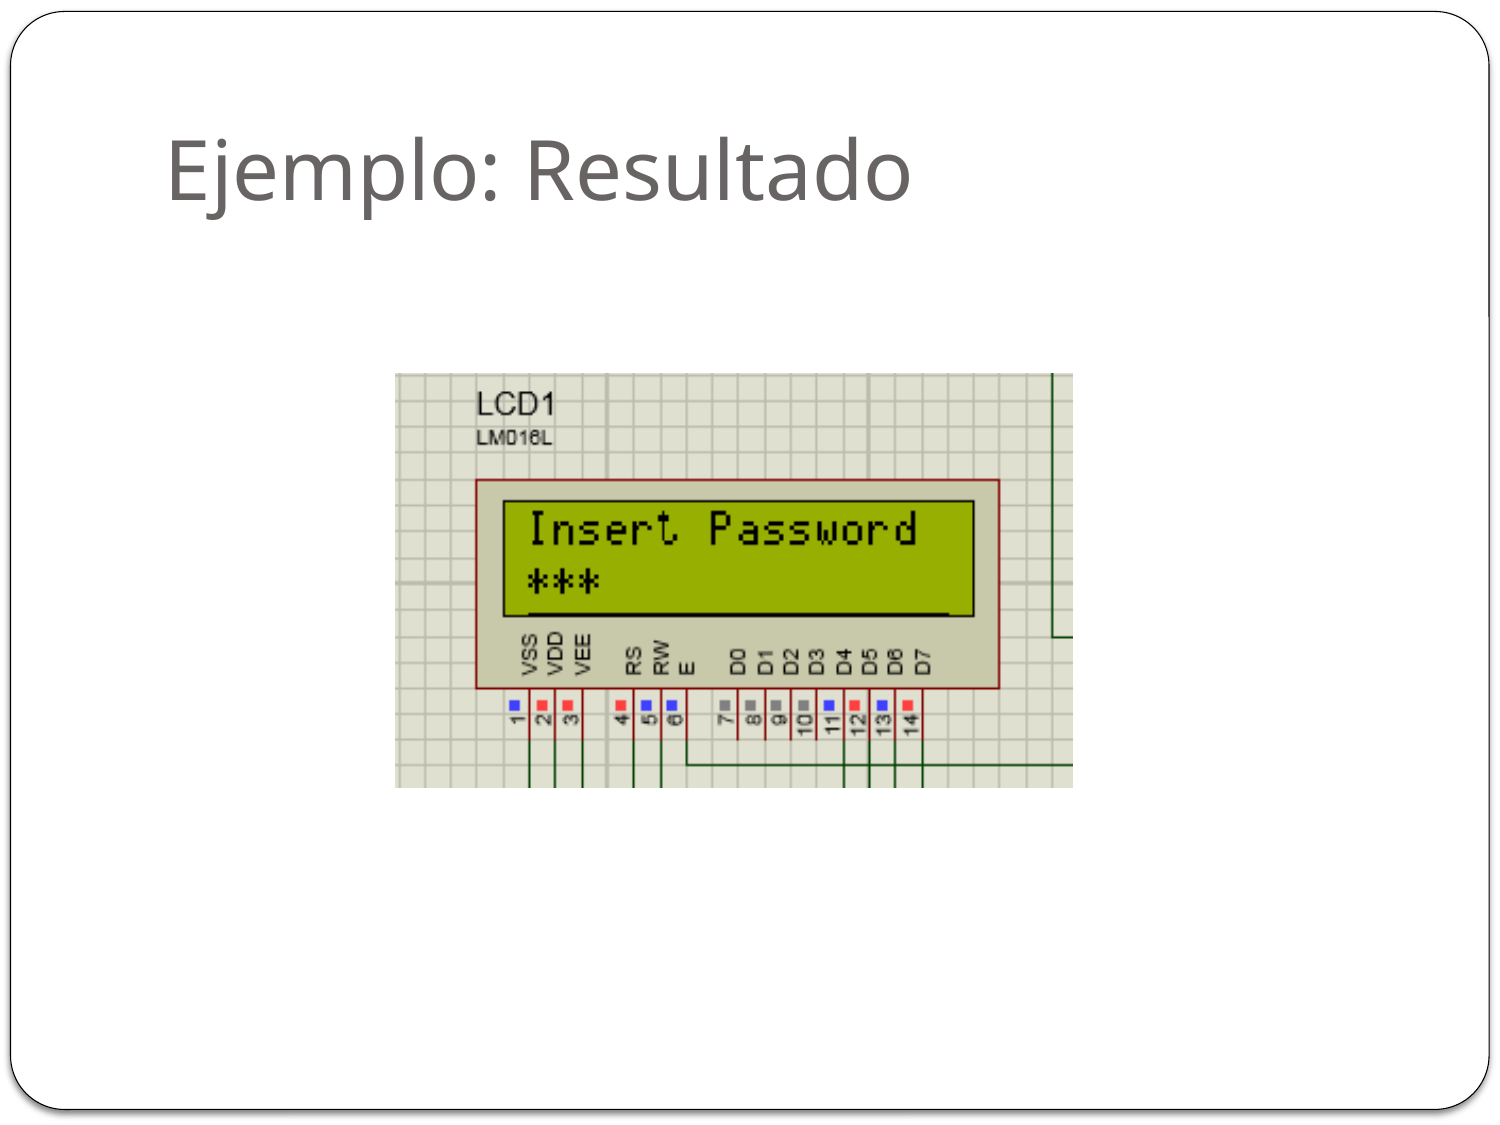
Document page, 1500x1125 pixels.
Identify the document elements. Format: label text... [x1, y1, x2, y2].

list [395, 373, 1073, 788]
title Ejemplo: Resultado [150, 45, 1425, 233]
